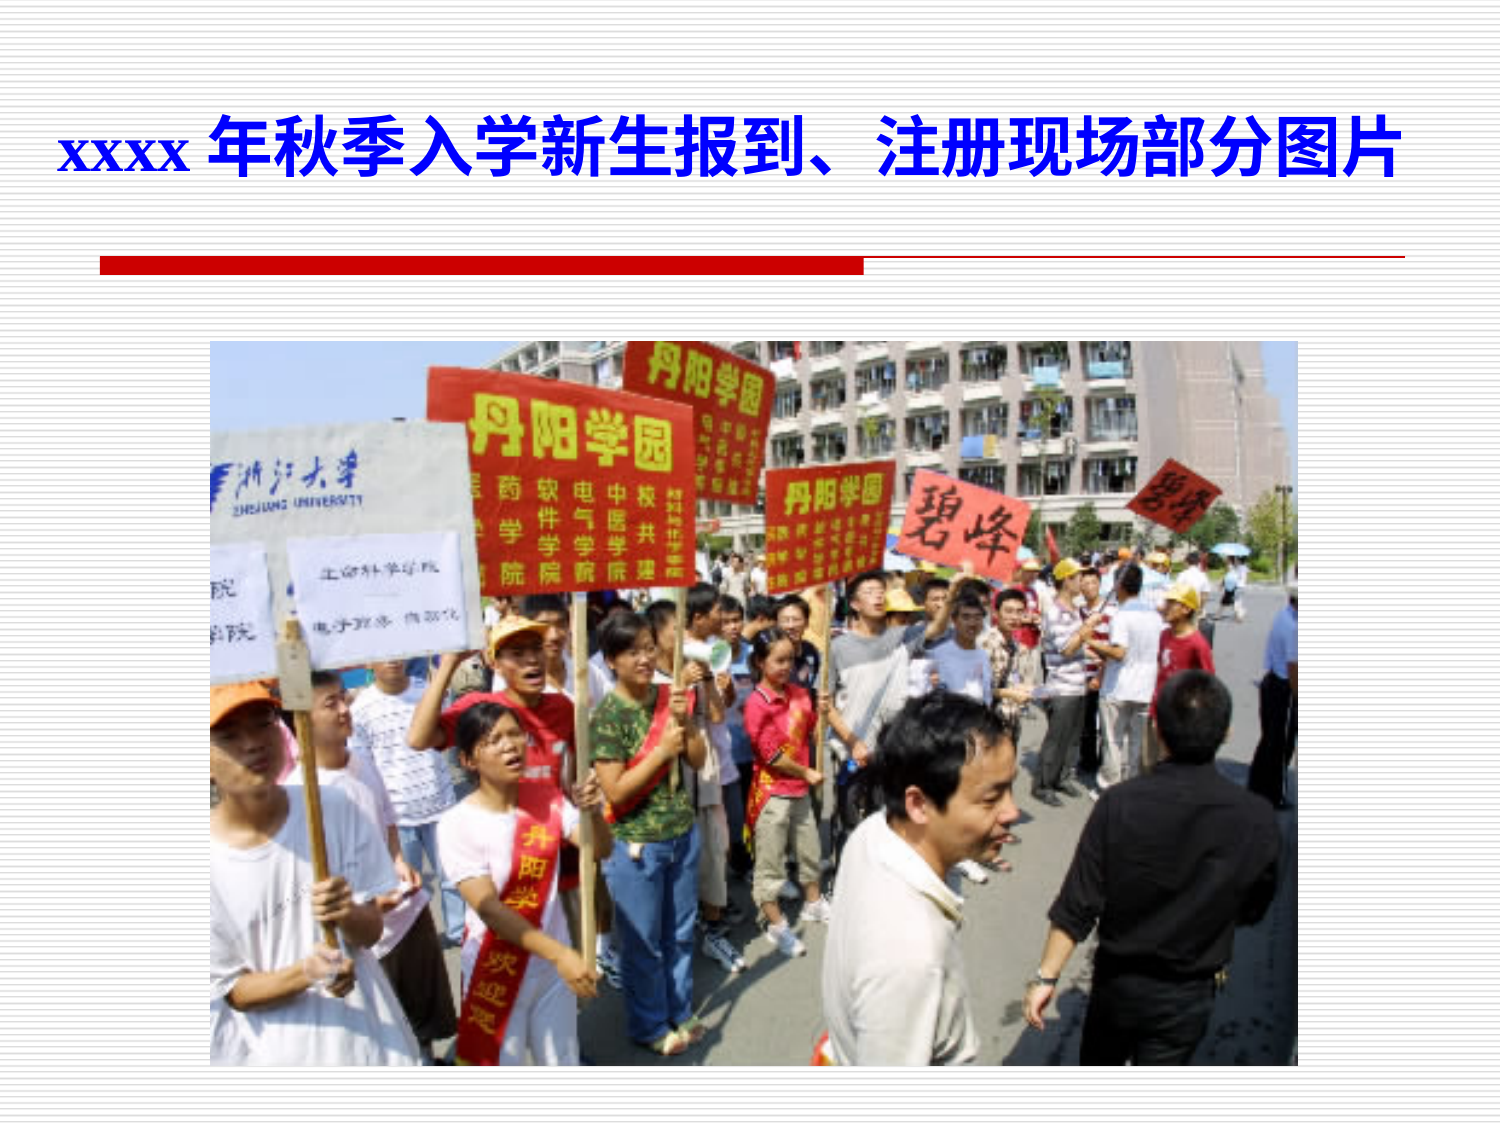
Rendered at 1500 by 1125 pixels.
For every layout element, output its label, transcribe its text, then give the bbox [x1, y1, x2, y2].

text_box xxxx年秋季入学新生报到、注册现场部分图片 [42, 97, 1424, 193]
picture [0, 0, 1500, 1125]
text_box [210, 340, 1298, 1066]
